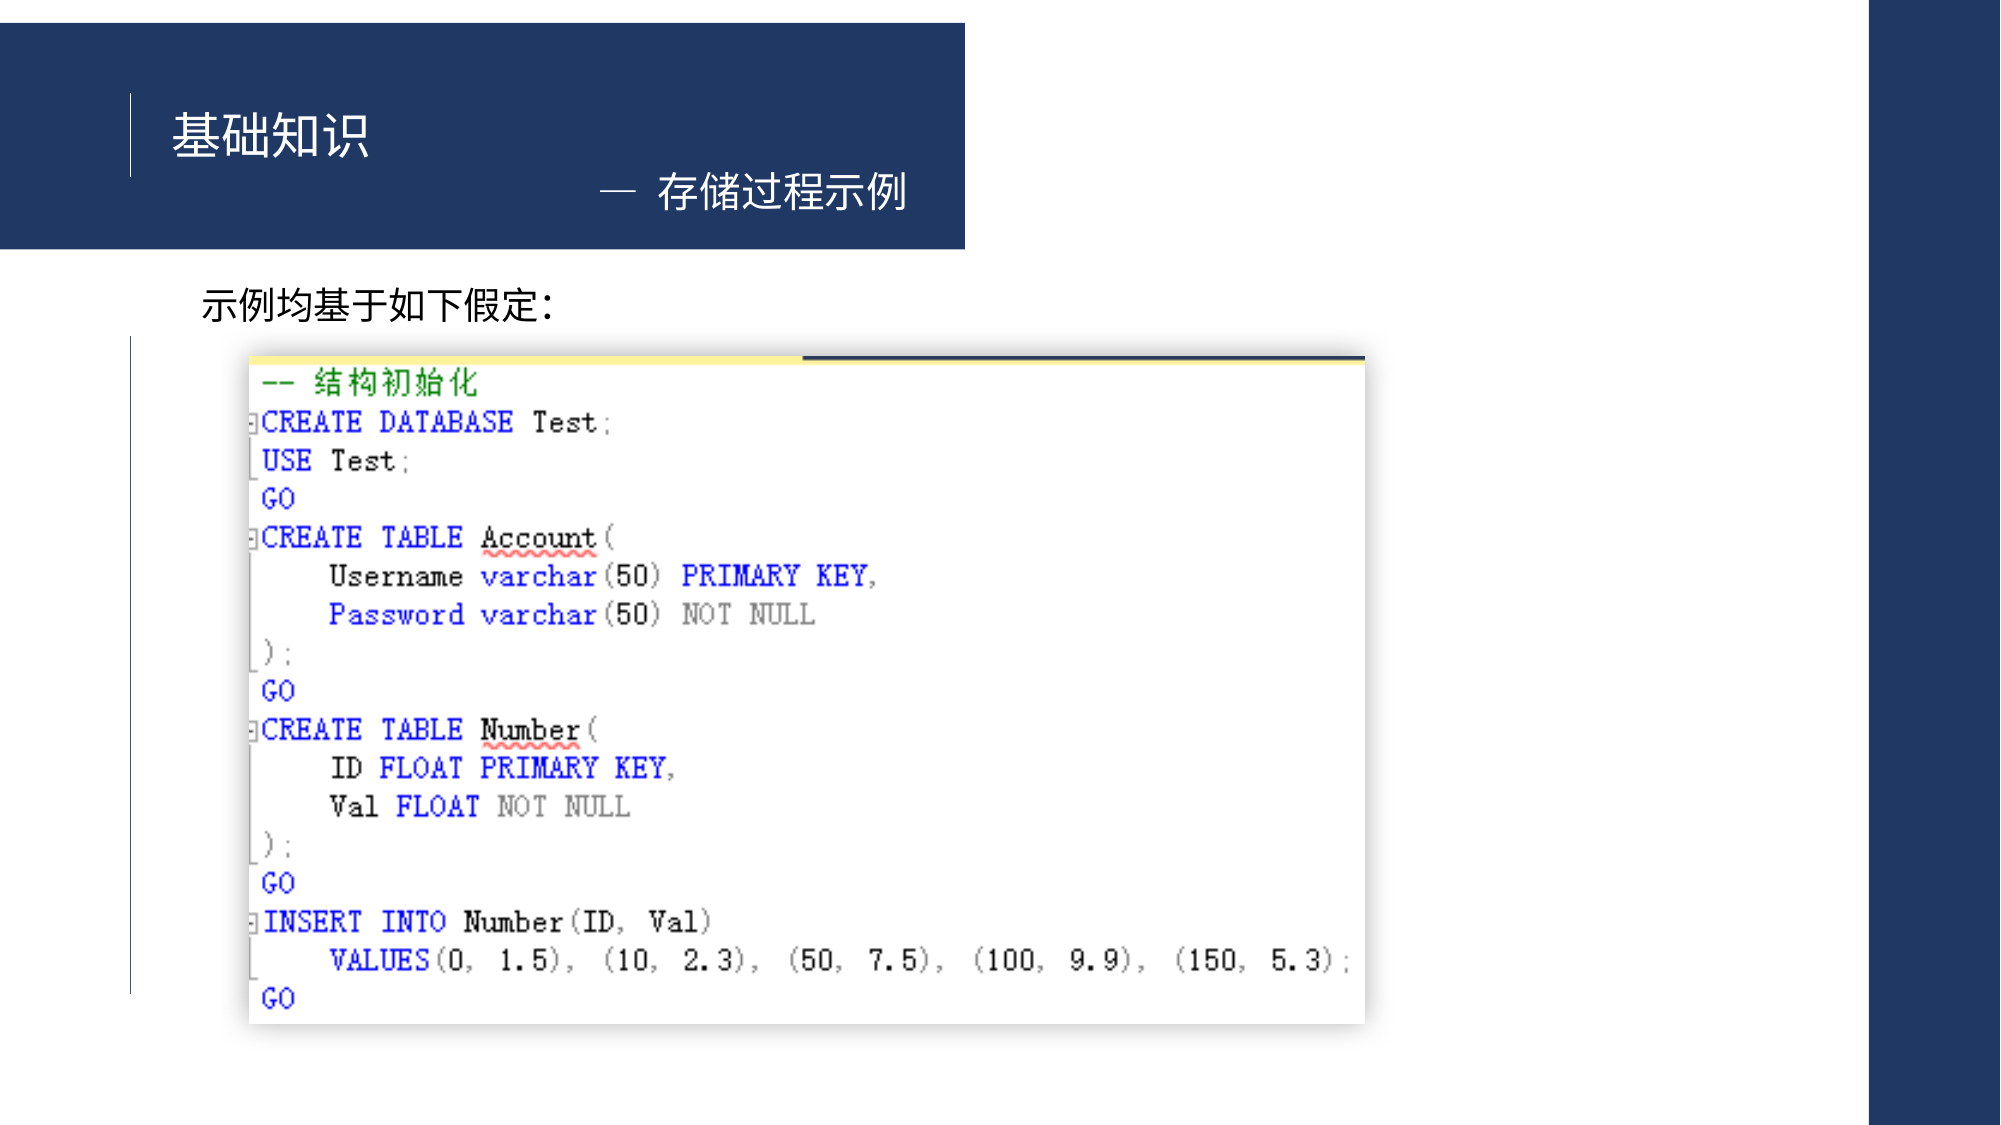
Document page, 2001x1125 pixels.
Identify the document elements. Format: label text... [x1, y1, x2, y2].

picture [249, 356, 1365, 1024]
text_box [130, 93, 860, 178]
text_box — 存储过程示例 [322, 158, 924, 273]
text_box 示例均基于如下假定： [186, 274, 722, 334]
text_box [1868, 0, 2000, 1125]
text_box [0, 22, 966, 250]
